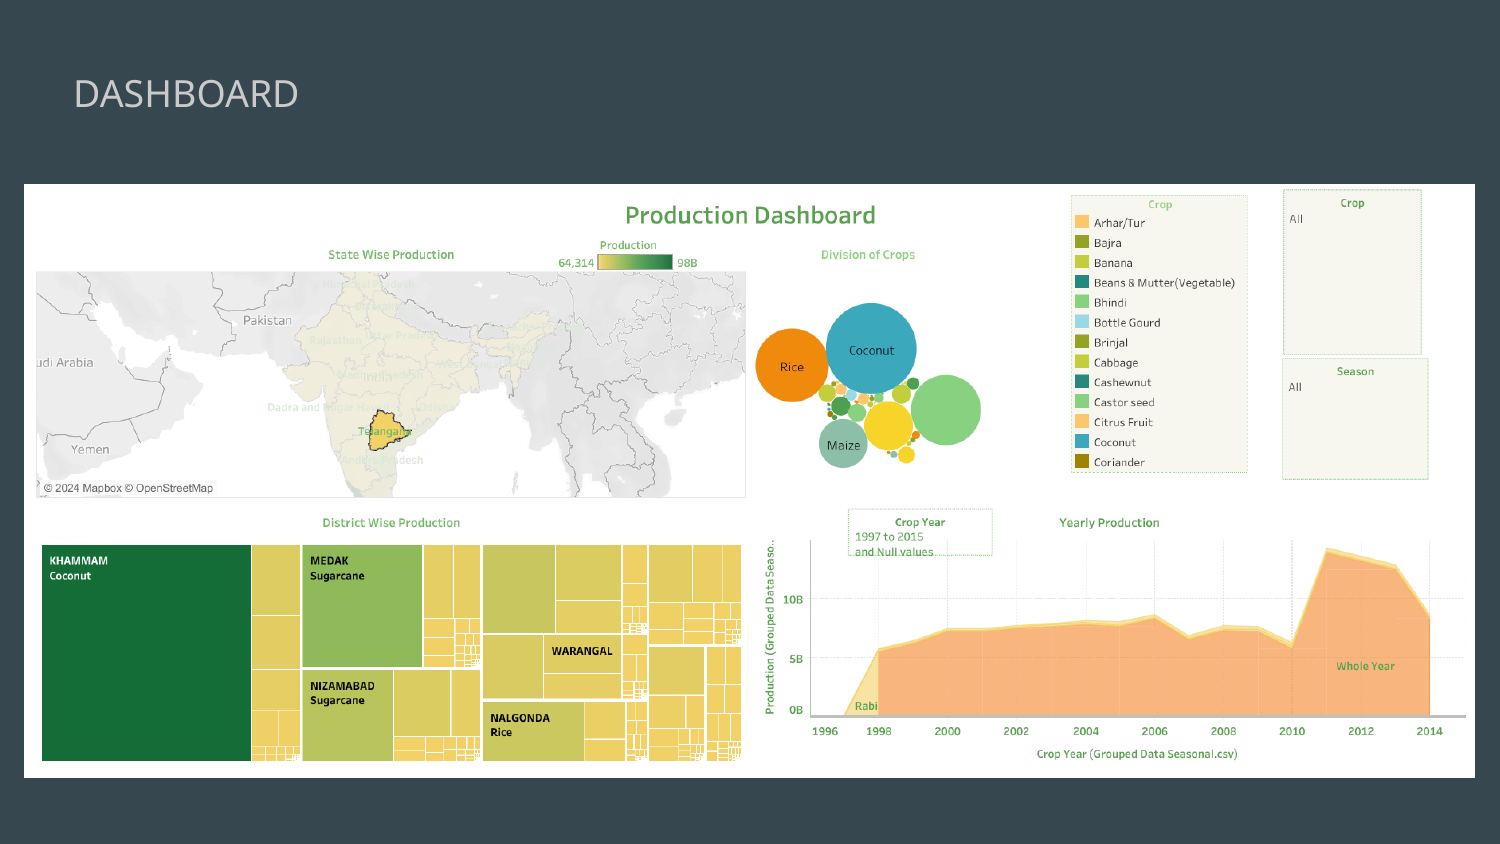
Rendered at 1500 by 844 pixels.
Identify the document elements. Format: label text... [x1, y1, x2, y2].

text_box DASHBOARD [58, 54, 1168, 130]
picture [24, 184, 1476, 778]
